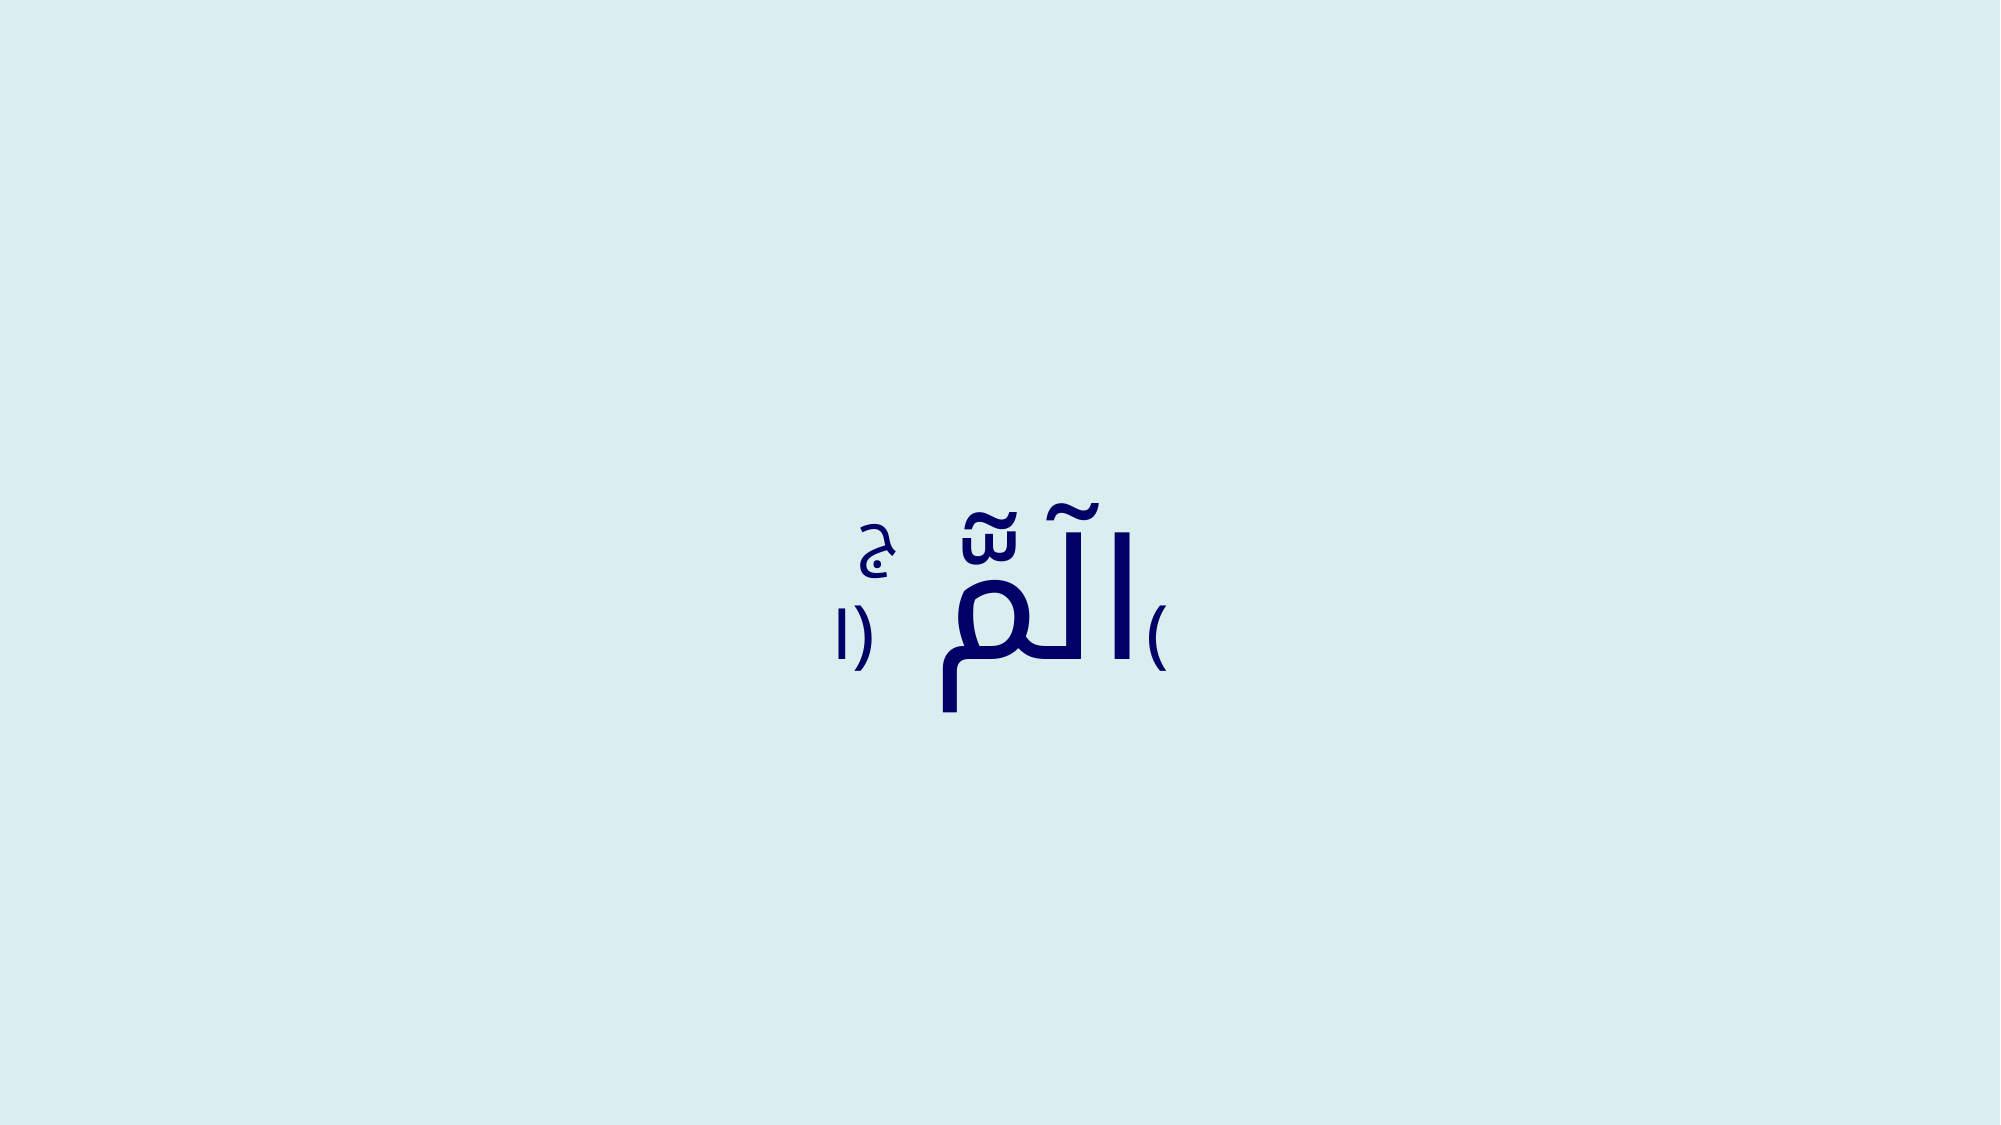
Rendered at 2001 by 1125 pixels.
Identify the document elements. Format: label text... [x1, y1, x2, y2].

list الٓمّٓ‌ ۚ‏﴿۱﴾ [99, 90, 1900, 1035]
